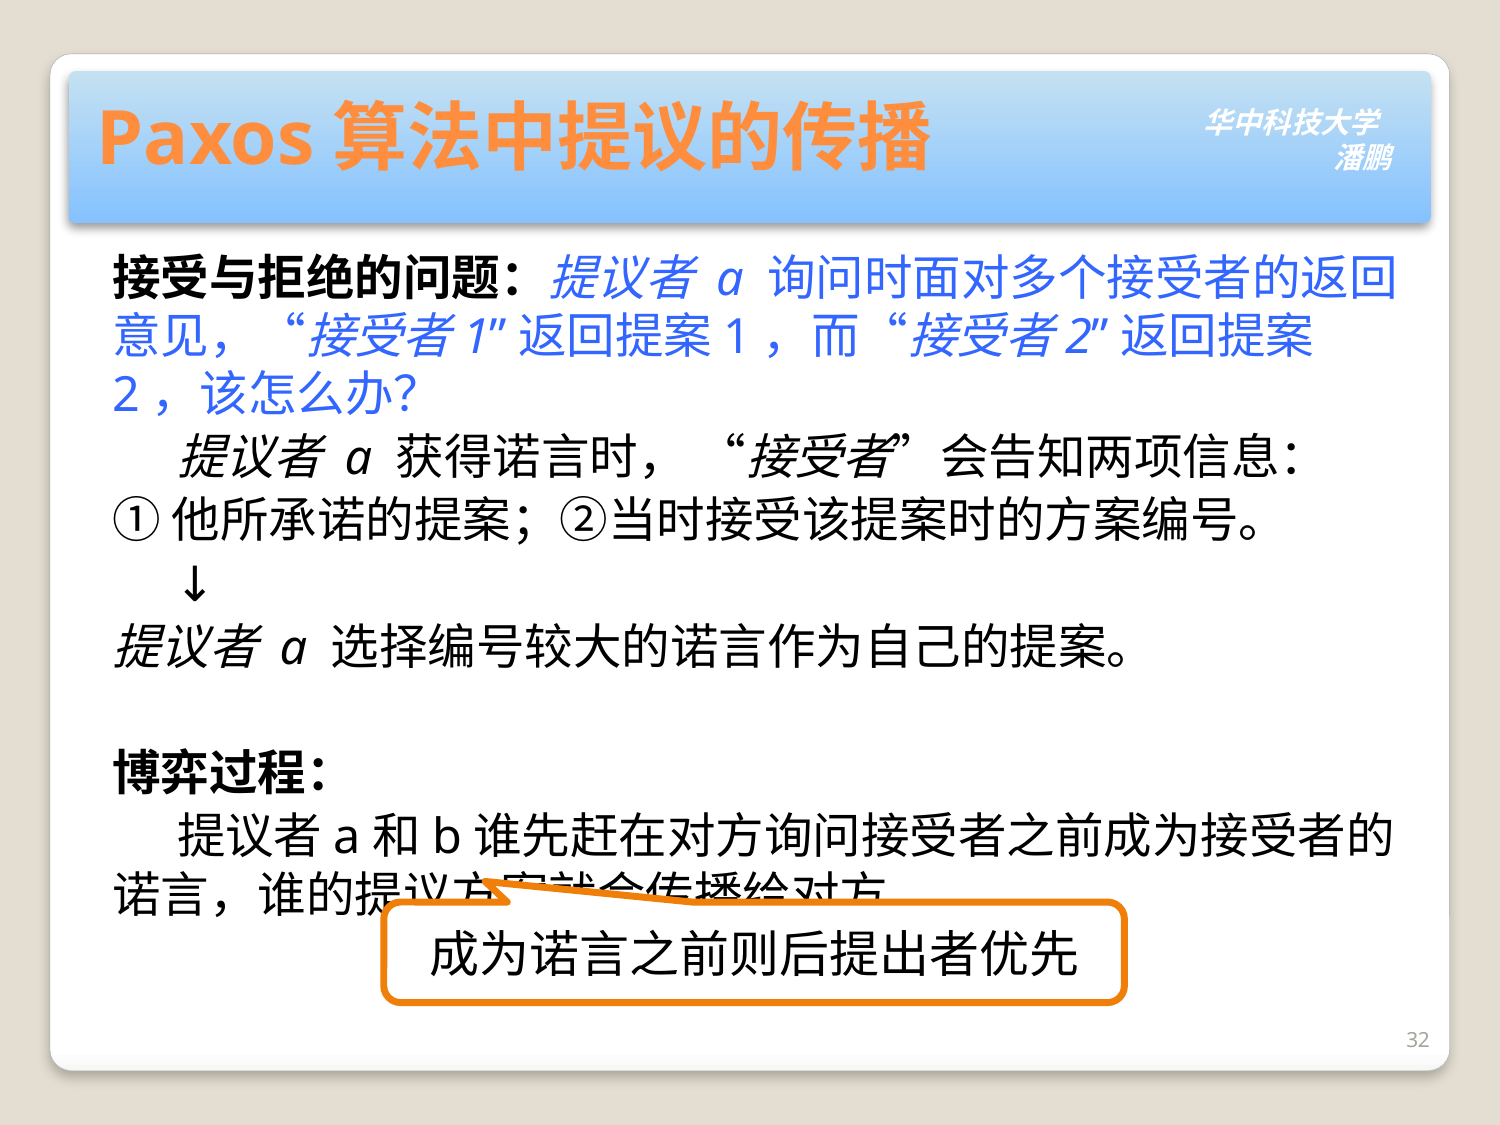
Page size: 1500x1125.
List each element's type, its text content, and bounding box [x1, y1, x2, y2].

title Paxos算法中提议的传播 [82, 82, 1425, 188]
text_box 成为诺言之前则后提出者优先 [380, 877, 1128, 1007]
slide_number 32 [1369, 1002, 1445, 1063]
list 接受与拒绝的问题：提议者 a 询问时面对多个接受者的返回意见，“接受者1”返回提案1，而“接受者2”返回提案2，该怎么办？ 提议者 a 获得诺言时， “接受者”会告知两项信息： ①他所承诺的提案；②当时接受该提案时的方案编号。 ↓ 提议者 a 选择编号较大的诺言作为自己的提案。 博弈过程： 提议者a和b谁先赶在对方询问接受者之前成为接受者的诺言，谁的提议方案就会传播给对方。 [81, 231, 1419, 936]
